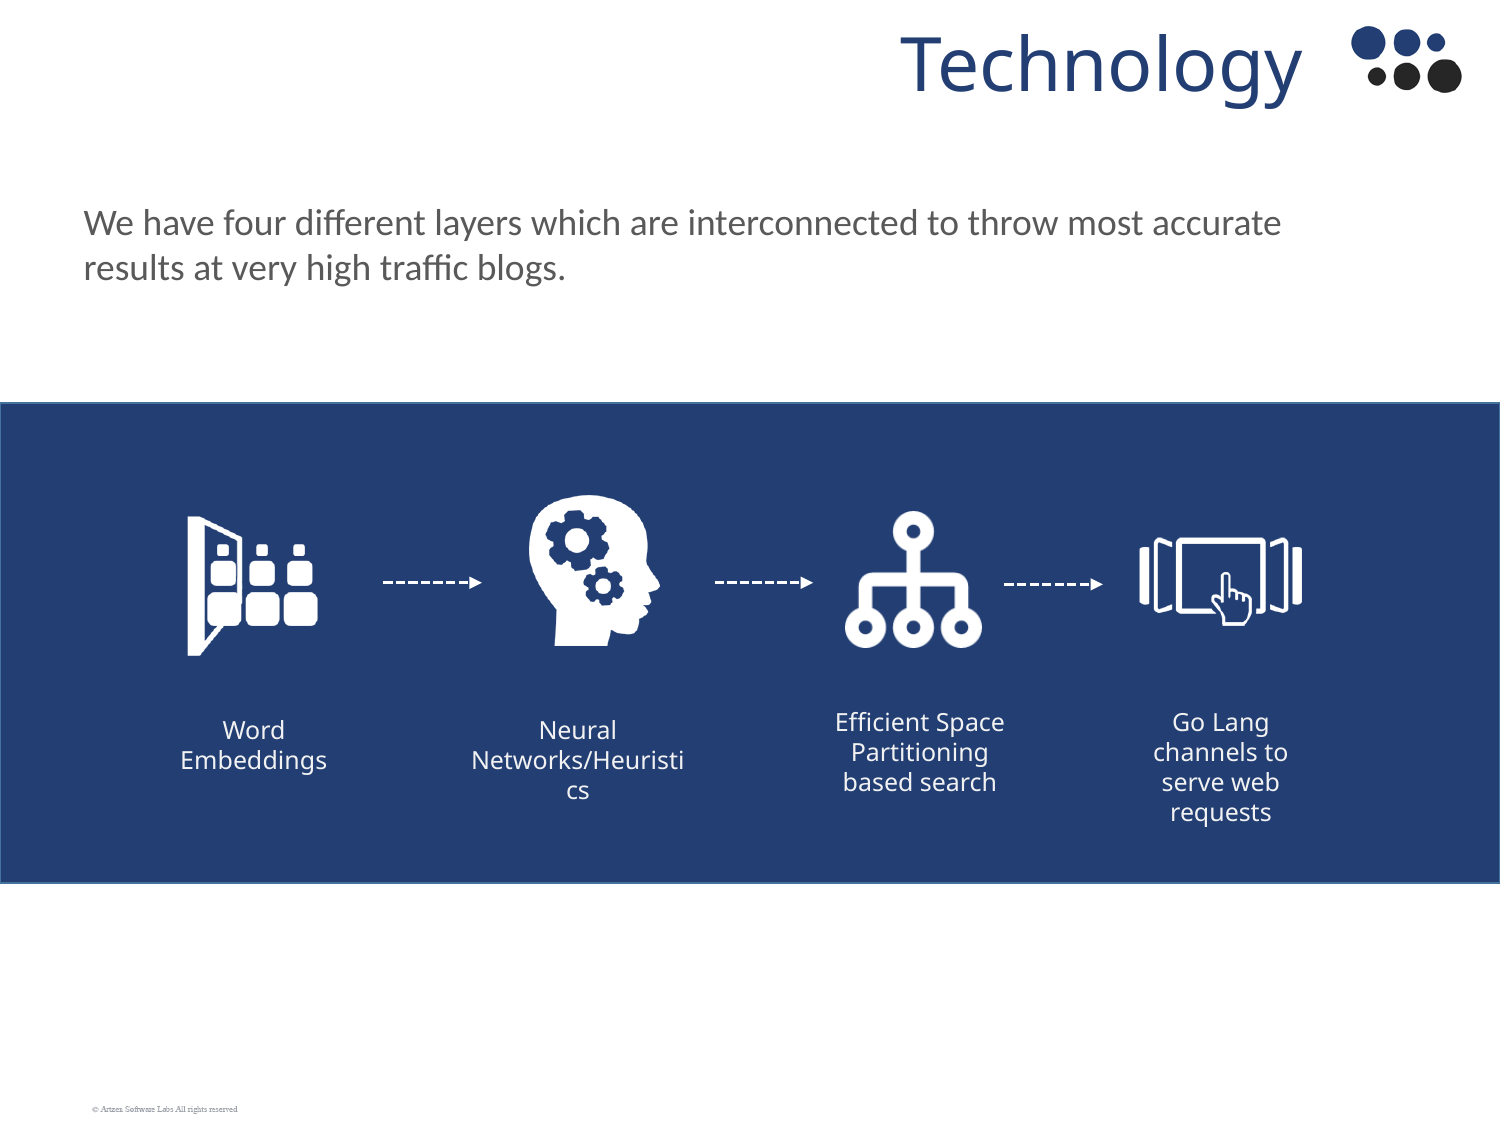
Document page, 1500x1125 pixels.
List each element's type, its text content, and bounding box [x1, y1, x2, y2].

text_box Efficient Space Partitioning based search [809, 699, 1031, 805]
picture [0, 884, 1500, 1125]
picture [177, 511, 328, 662]
picture [845, 511, 982, 648]
picture [517, 495, 668, 646]
text_box Word Embeddings [161, 707, 347, 782]
text_box [0, 402, 1500, 884]
picture [1130, 483, 1311, 658]
text_box Go Lang channels to serve web requests [1110, 699, 1332, 834]
text_box We have four different layers which are interconnected to throw most accurate results at very high traffic blogs. [68, 190, 1372, 296]
picture [0, 0, 1500, 402]
text_box Neural Networks/Heuristics [454, 707, 702, 812]
text_box Technology [883, 19, 1318, 111]
